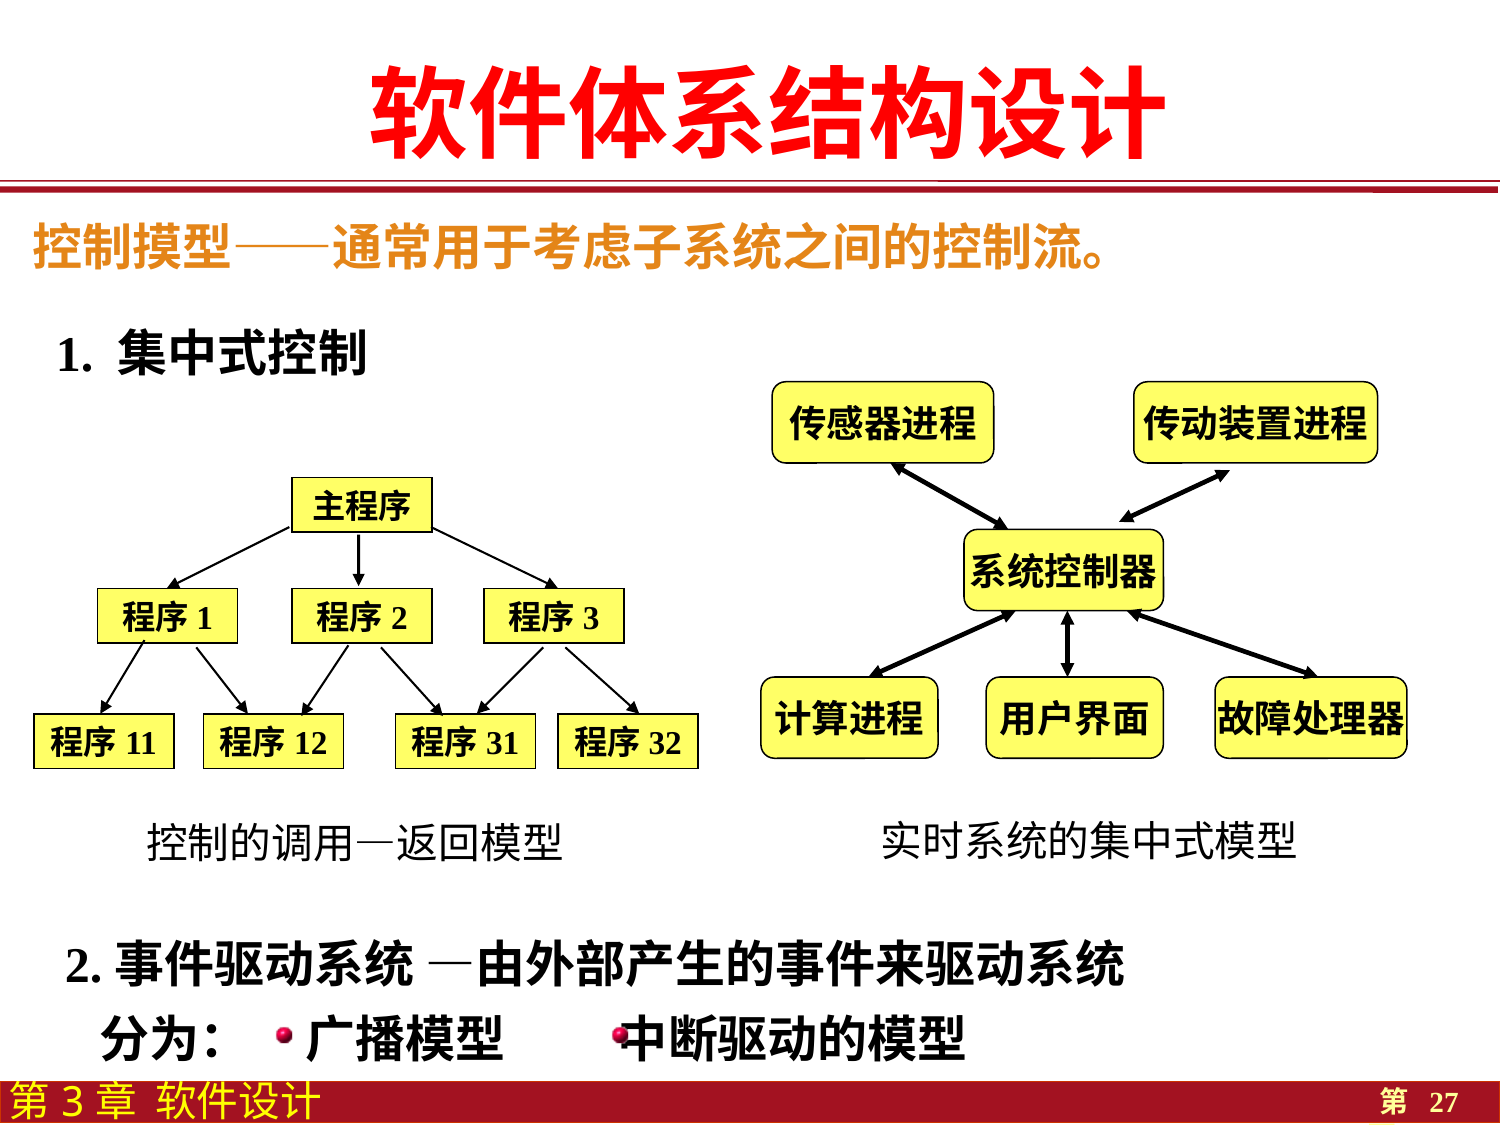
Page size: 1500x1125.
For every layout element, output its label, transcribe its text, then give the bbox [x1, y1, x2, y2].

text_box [760, 381, 1415, 873]
text_box 控制摸型——通常用于考虑子系统之间的控制流。 [17, 207, 1191, 283]
text_box 1. 集中式控制 [41, 314, 706, 389]
text_box 软件体系结构设计 [349, 87, 1188, 154]
picture [609, 1024, 632, 1048]
text_box 分为： 广播模型 中断驱动的模型 [84, 999, 1025, 1075]
picture [273, 1024, 296, 1048]
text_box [33, 477, 699, 876]
text_box 2.事件驱动系统 —由外部产生的事件来驱动系统 [50, 924, 1150, 1000]
